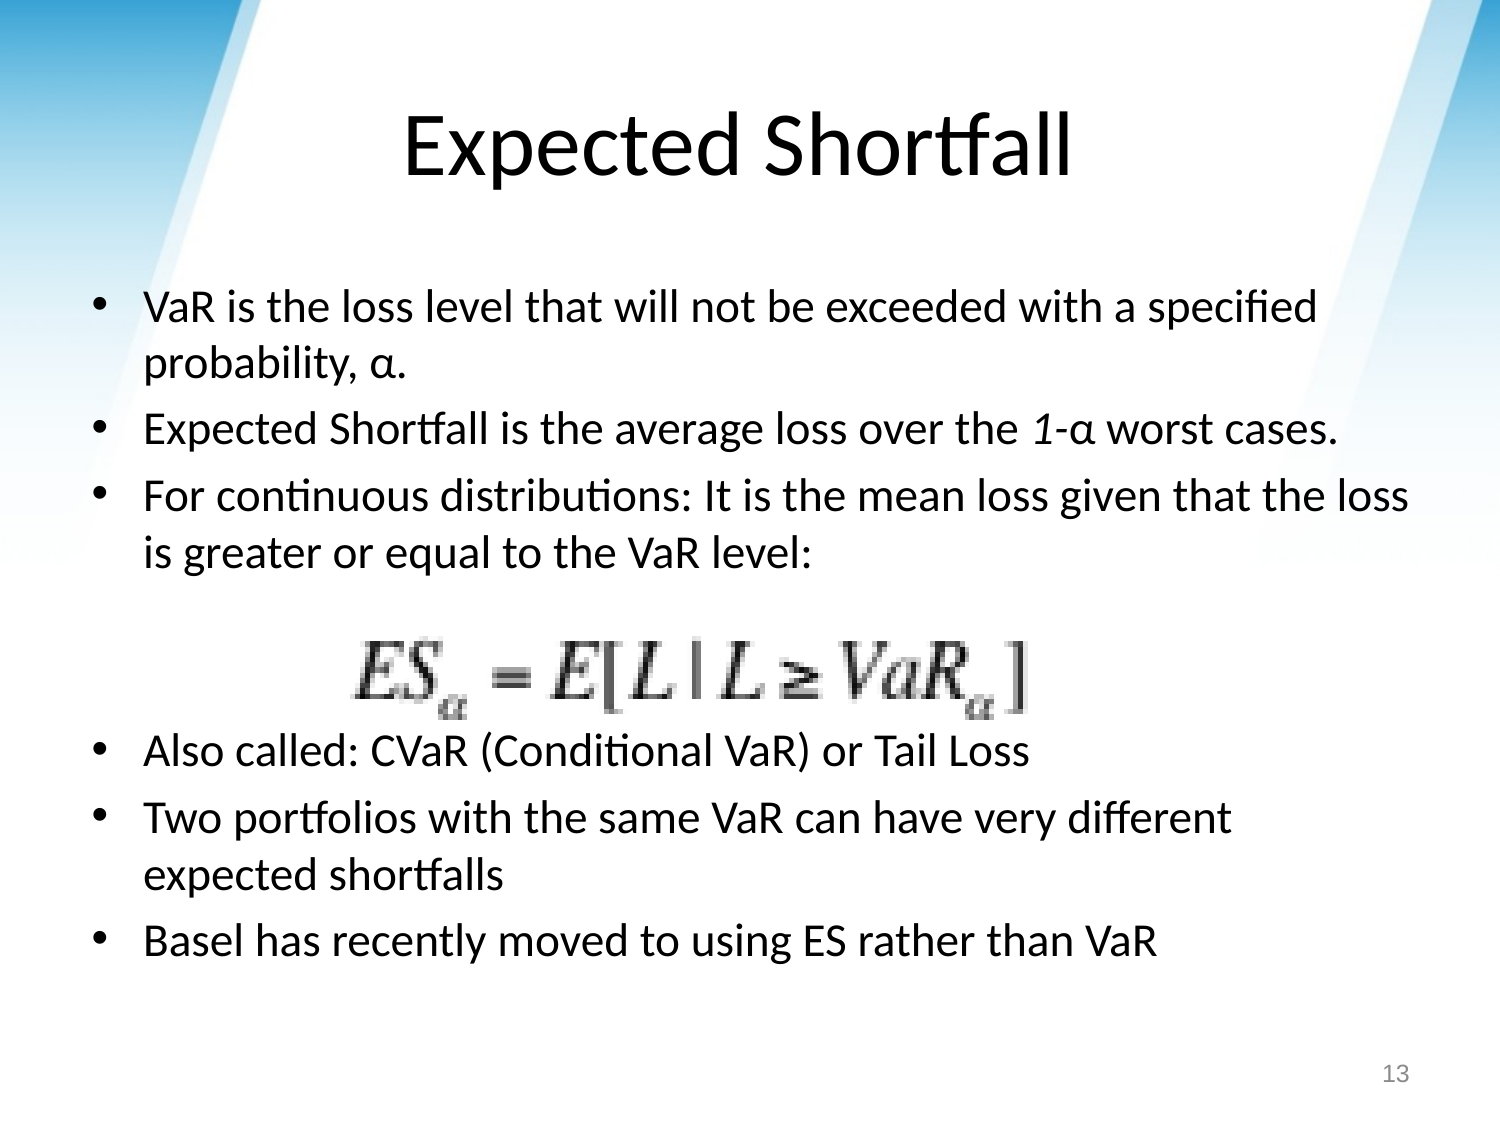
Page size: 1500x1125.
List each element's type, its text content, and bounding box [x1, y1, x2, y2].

picture [0, 0, 1500, 771]
slide_number 13 [1074, 1042, 1425, 1103]
list VaR is the loss level that will not be exceeded with a specified probability, α. Expected Shortfall is the average loss over the 1-α worst cases. For continuous distributions: It is the mean loss given that the loss is greater or equal to the VaR level: Also called: CVaR (Conditional VaR) or Tail Loss Two portfolios with the same VaR can have very different expected shortfalls Basel has recently moved to using ES rather than VaR [76, 267, 1427, 982]
title Expected Shortfall [75, 45, 1425, 233]
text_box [340, 621, 1034, 731]
